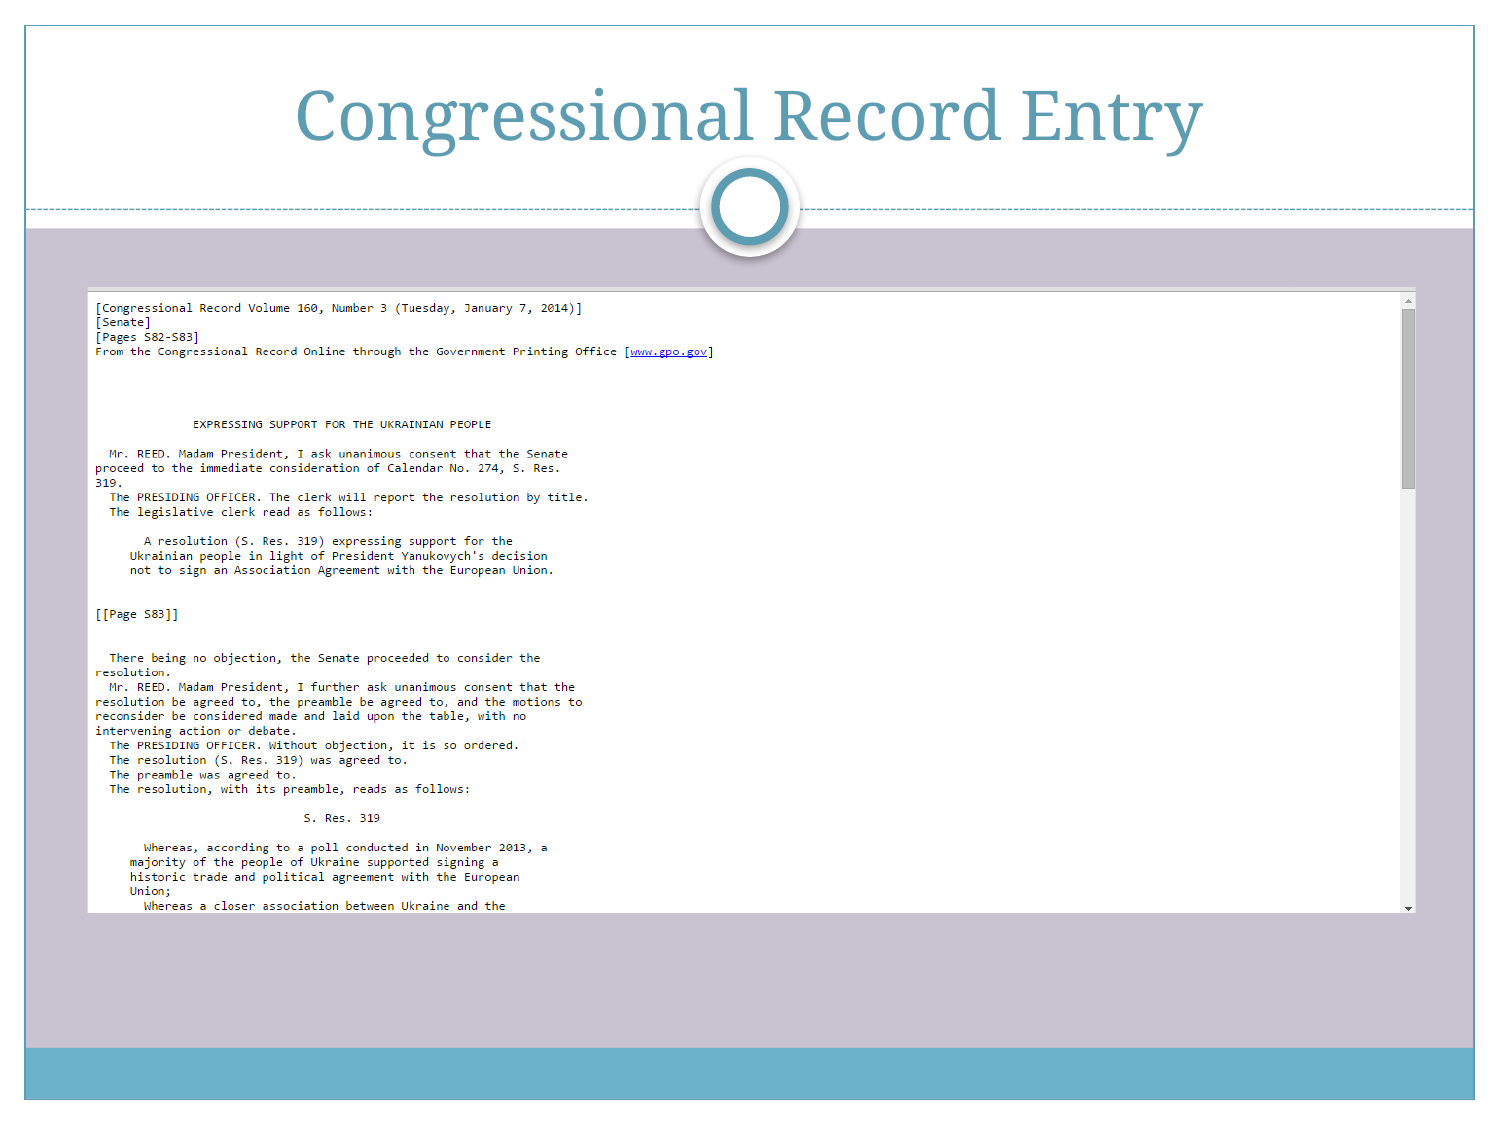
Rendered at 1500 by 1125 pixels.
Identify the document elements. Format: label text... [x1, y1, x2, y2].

title Congressional Record Entry [49, 37, 1450, 162]
picture [87, 287, 1416, 913]
